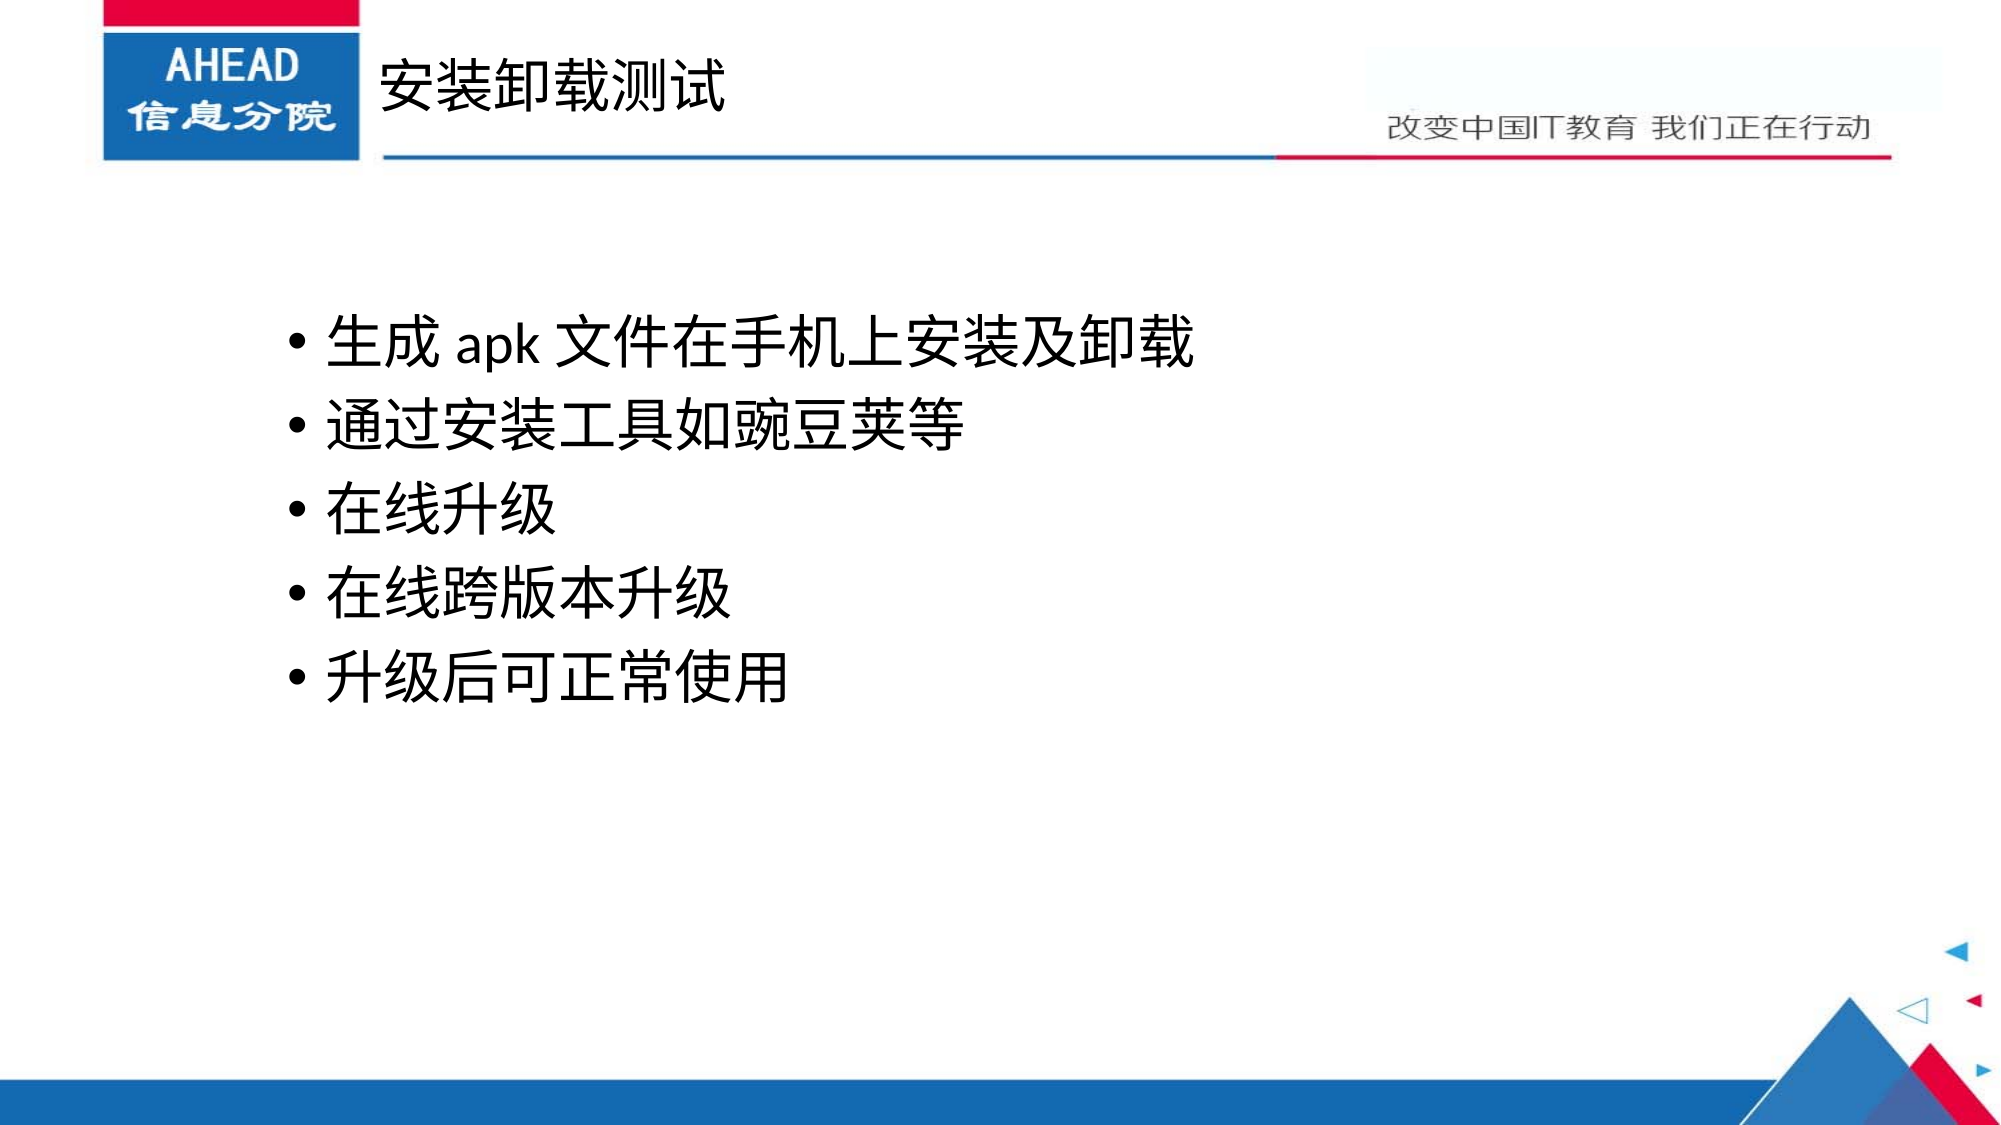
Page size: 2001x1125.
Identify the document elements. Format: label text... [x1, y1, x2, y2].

title 安装卸载测试 [362, 25, 1395, 153]
list 生成apk文件在手机上安装及卸载 通过安装工具如豌豆荚等 在线升级 在线跨版本升级 升级后可正常使用 [272, 304, 1528, 944]
picture [0, 0, 2001, 1125]
